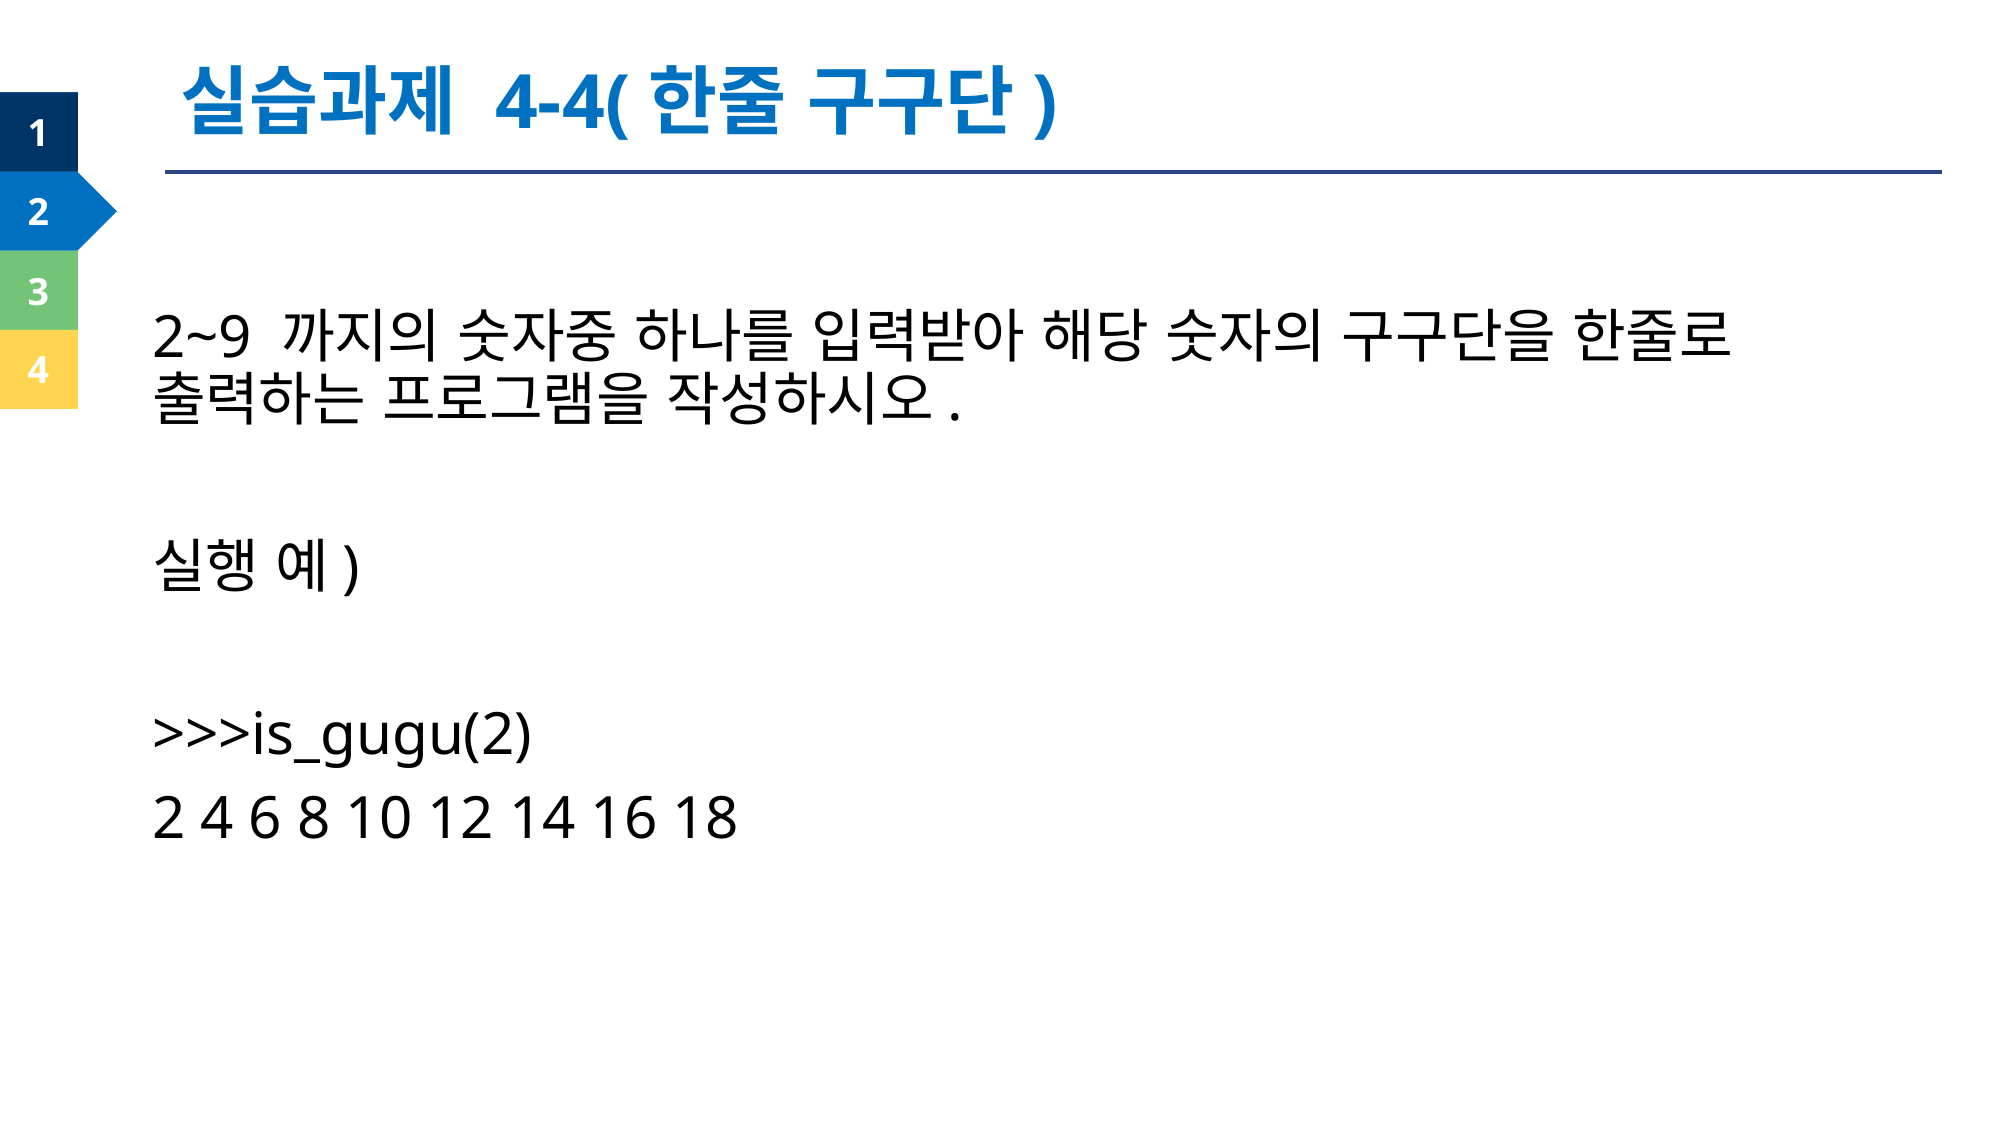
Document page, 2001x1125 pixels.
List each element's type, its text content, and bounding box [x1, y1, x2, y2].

text_box 2~9 까지의 숫자중 하나를 입력받아 해당 숫자의 구구단을 한줄로 출력하는 프로그램을 작성하시오. 실행 예) >>>is_gugu(2) 2 4 6 8 10 12 14 16 18 [137, 299, 1863, 1014]
list 실습과제 4-4(한줄 구구단) [165, 36, 1914, 172]
